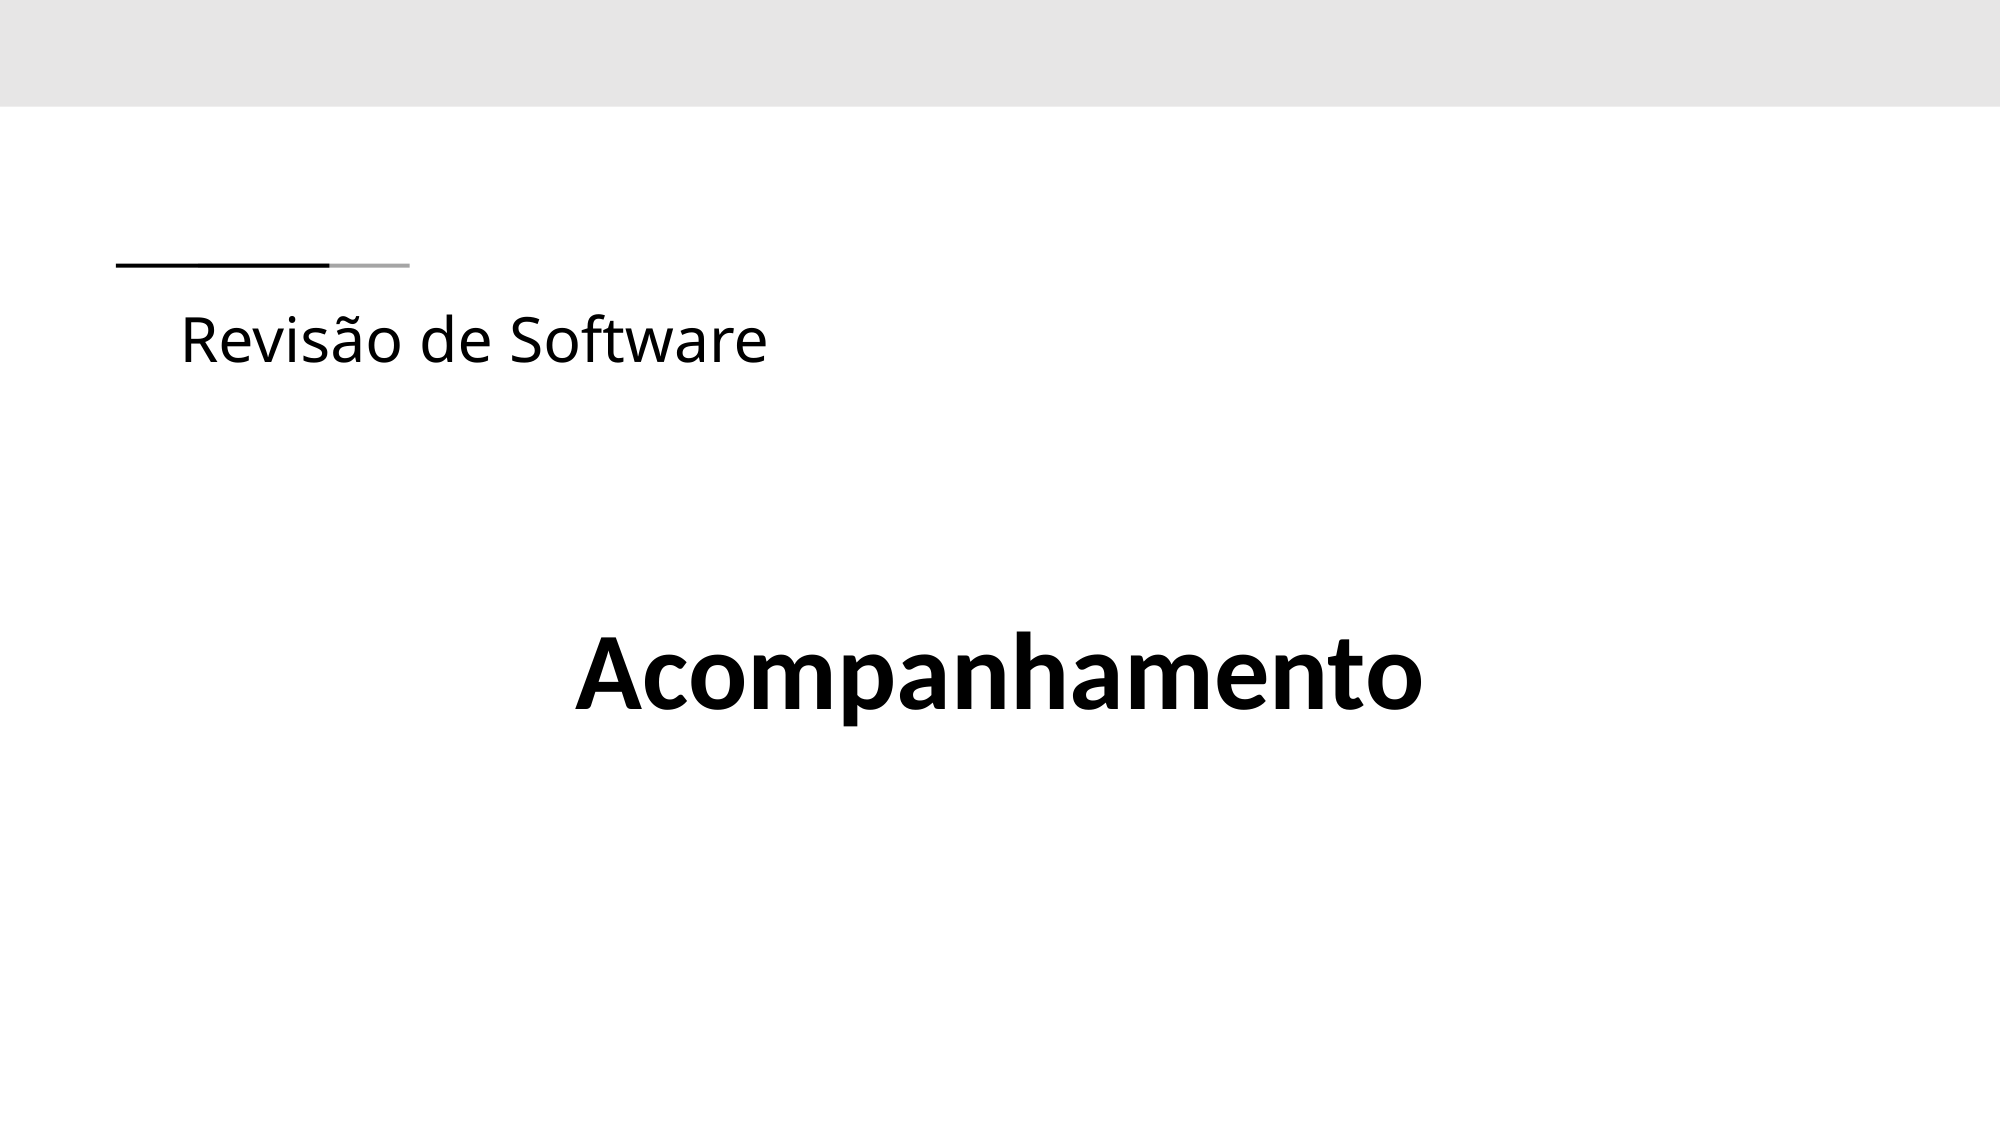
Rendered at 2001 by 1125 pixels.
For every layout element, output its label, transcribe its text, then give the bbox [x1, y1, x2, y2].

list Acompanhamento [159, 512, 1842, 889]
title Revisão de Software [159, 288, 1842, 406]
